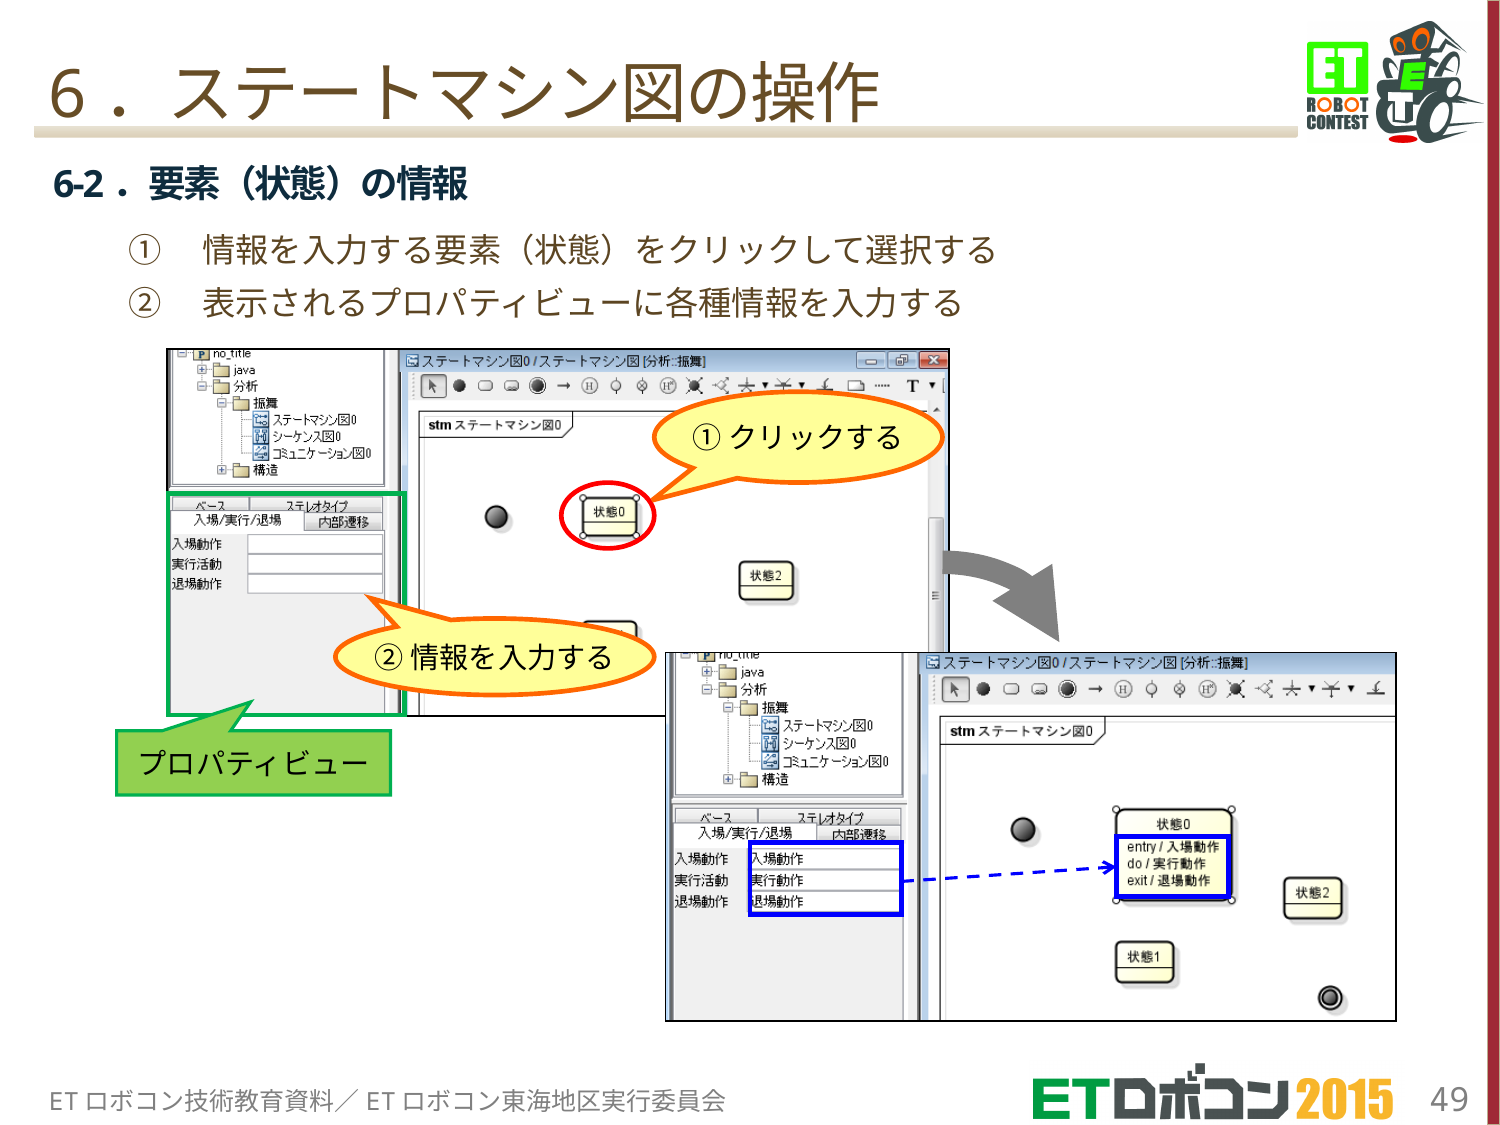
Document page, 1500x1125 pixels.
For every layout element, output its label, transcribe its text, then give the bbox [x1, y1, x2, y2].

picture [1307, 21, 1484, 143]
picture [1029, 1060, 1405, 1125]
footer ETロボコン技術教育資料／ETロボコン東海地区実行委員会 [33, 1063, 750, 1124]
title 6．ステートマシン図の操作 [33, 30, 1396, 139]
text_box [901, 866, 1117, 882]
text_box [953, 562, 1065, 643]
text_box プロパティビュー [116, 724, 391, 795]
picture [167, 349, 1396, 1021]
slide_number 49 [1395, 1067, 1485, 1124]
list 6-2．要素（状態）の情報 ① 情報を入力する要素（状態）をクリックして選択する ② 表示されるプロパティビューに各種情報を入力する [38, 152, 1388, 999]
